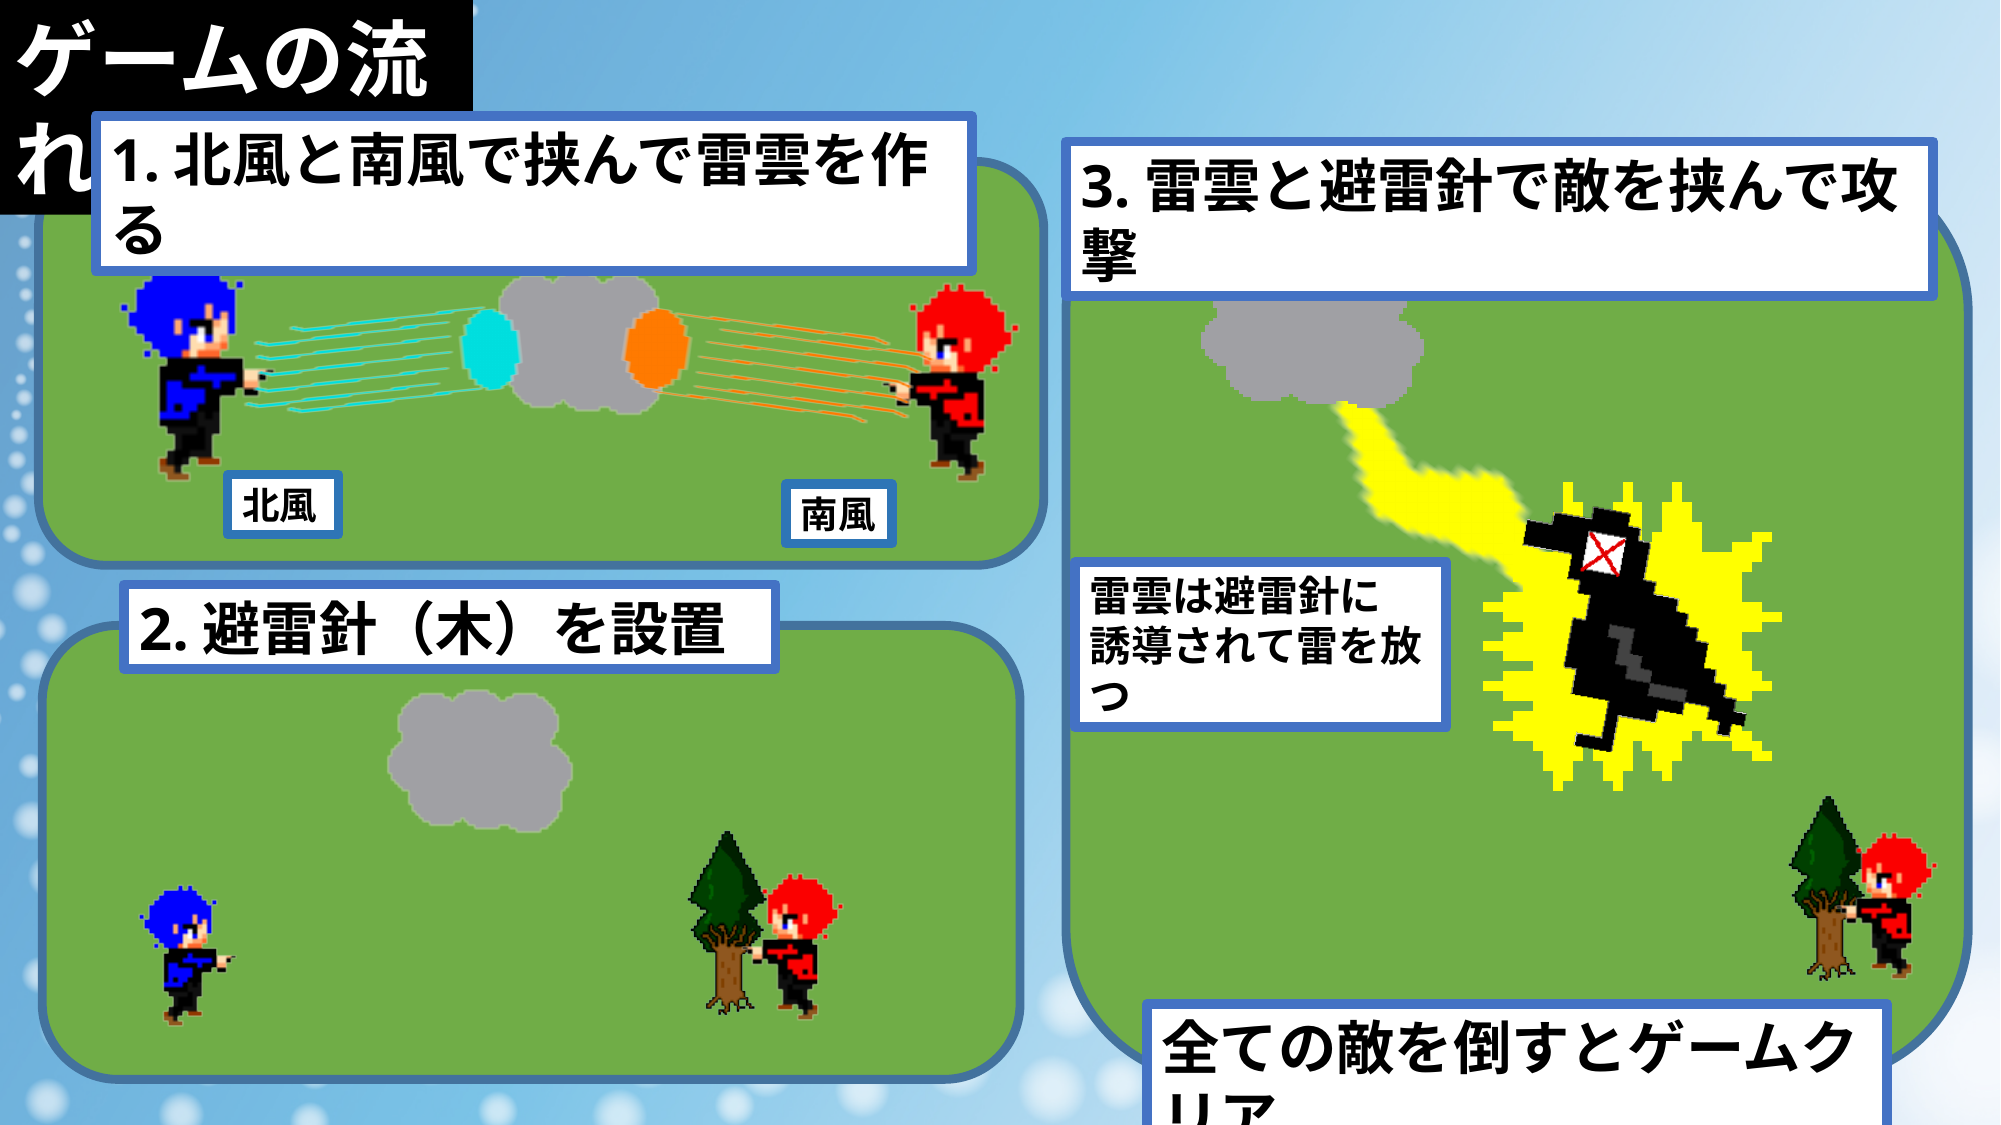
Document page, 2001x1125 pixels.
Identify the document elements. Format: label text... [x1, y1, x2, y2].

text_box [1562, 214, 1970, 821]
text_box [1064, 297, 1960, 1064]
picture [1180, 239, 1988, 989]
text_box 南風 [807, 484, 892, 544]
text_box [972, 160, 1045, 268]
picture [370, 664, 594, 959]
picture [95, 180, 1088, 559]
text_box ゲームの流れ [0, 0, 473, 215]
text_box 3.雷雲と避雷針で敵を挟んで攻撃 [1065, 141, 1934, 297]
text_box 雷雲は避雷針に 誘導されて雷を放つ [1074, 562, 1369, 728]
text_box 北風 [227, 486, 339, 535]
text_box 1.北風と南風で挟んで雷雲を作る [95, 116, 972, 271]
text_box 2.避雷針（木）を設置 [124, 584, 776, 670]
picture [123, 874, 278, 1029]
text_box 全ての敵を倒すとゲームクリア [1147, 1003, 1887, 1125]
text_box [37, 215, 1045, 567]
text_box [41, 624, 1022, 1081]
picture [677, 825, 894, 1023]
